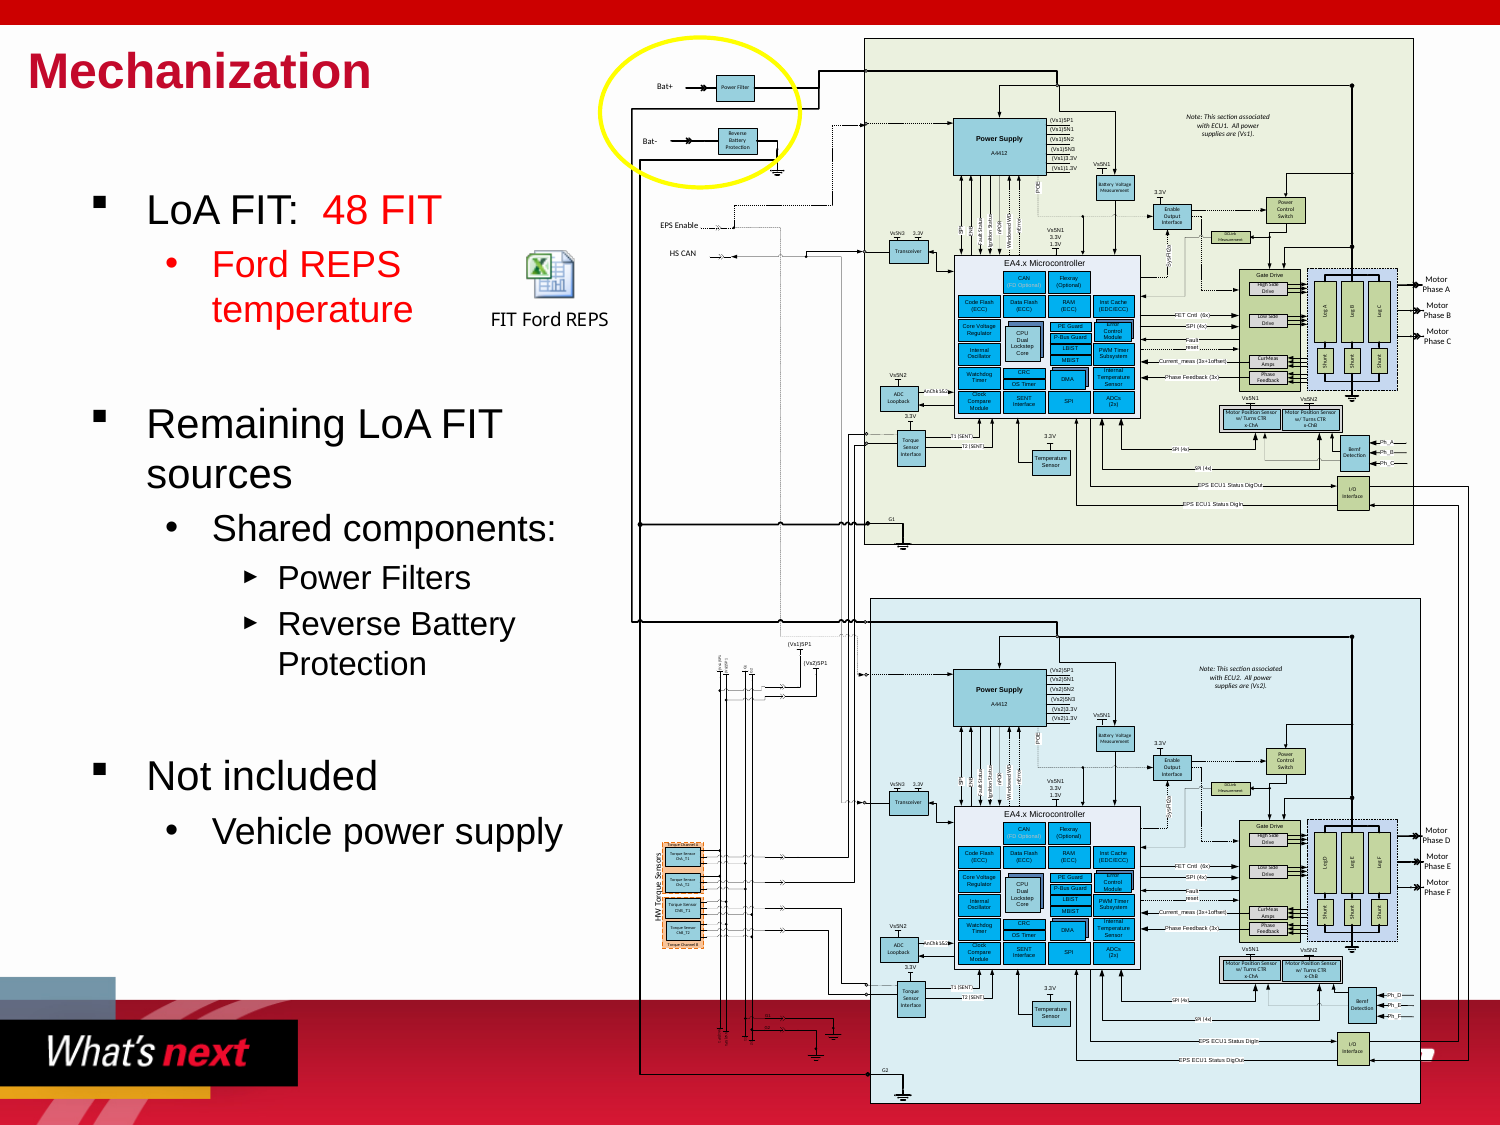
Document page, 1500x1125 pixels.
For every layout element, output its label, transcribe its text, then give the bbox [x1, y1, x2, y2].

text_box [474, 249, 626, 377]
picture [0, 25, 1500, 1125]
text_box [600, 68, 619, 157]
title Mechanization [12, 0, 1363, 163]
list LoA FIT: 48 FIT Ford REPS temperature Remaining LoA FIT sources Shared components: Power Filters Reverse Battery Protection Not included Vehicle power supply [75, 174, 600, 975]
